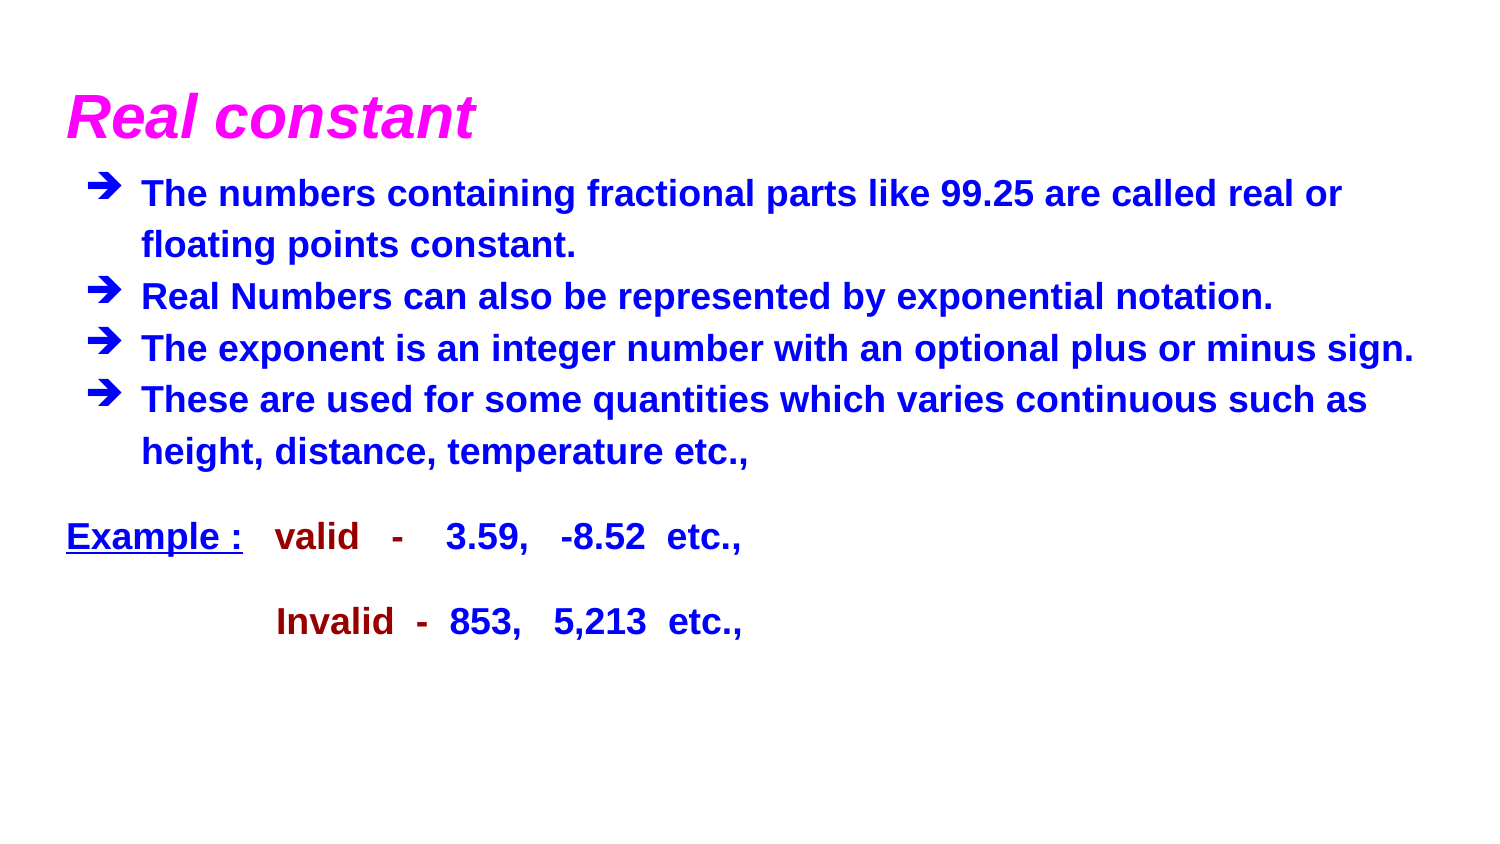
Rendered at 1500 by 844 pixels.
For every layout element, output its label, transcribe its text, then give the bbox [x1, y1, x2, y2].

title Real constant [51, 38, 1449, 134]
list The numbers containing fractional parts like 99.25 are called real or floating points constant. Real Numbers can also be represented by exponential notation. The exponent is an integer number with an optional plus or minus sign. These are used for some quantities which varies continuous such as height, distance, temperature etc., Example : valid - 3.59, -8.52 etc., Invalid - 853, 5,213 etc., [51, 146, 1449, 750]
